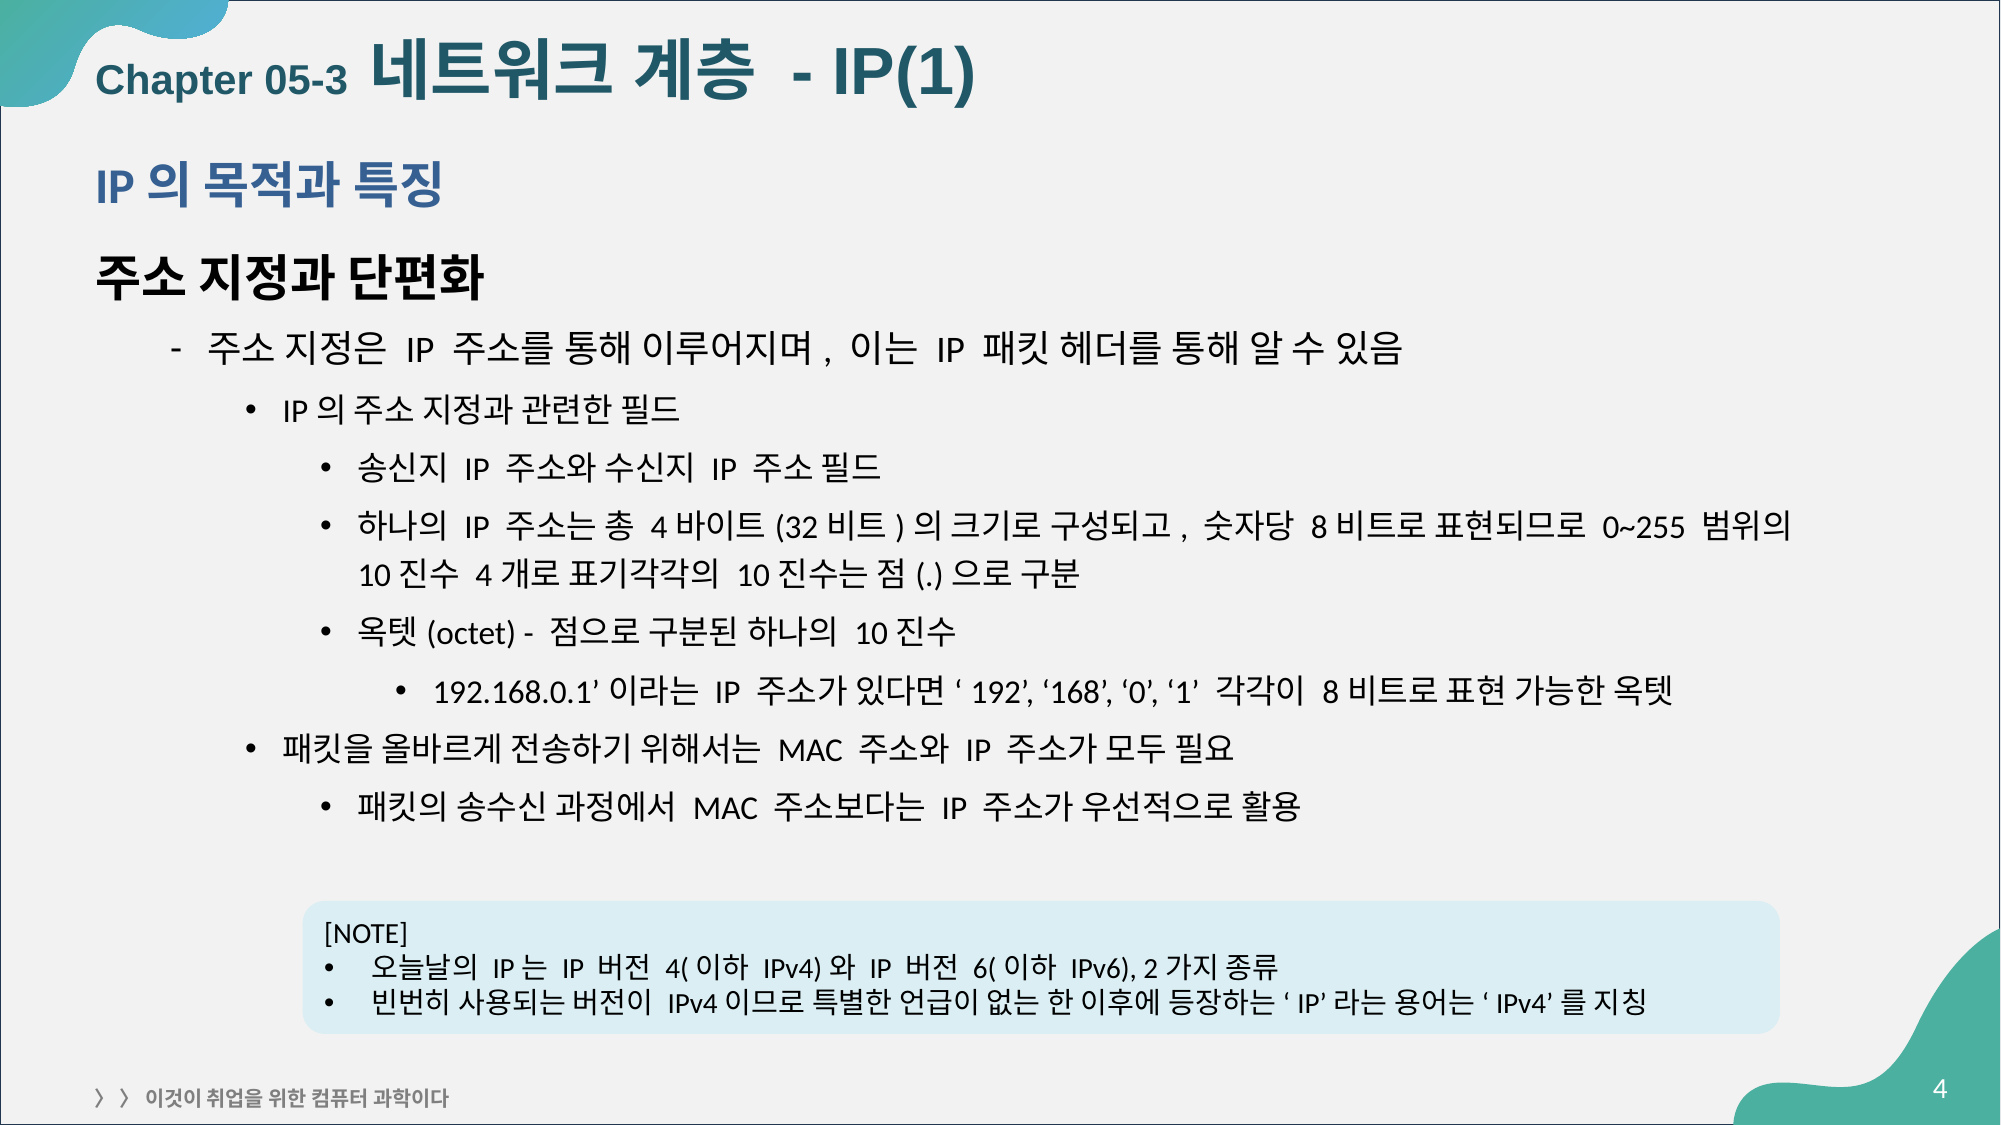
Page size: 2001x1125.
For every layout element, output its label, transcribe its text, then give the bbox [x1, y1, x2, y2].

text_box [NOTE] 오늘날의 IP는 IP 버전 4(이하 IPv4)와 IP 버전 6(이하 IPv6), 2가지 종류 빈번히 사용되는 버전이 IPv4이므로 특별한 언급이 없는 한 이후에 등장하는 ‘IP’라는 용어는 ‘IPv4’를 지칭 [302, 900, 1780, 1034]
list IP의 목적과 특징 주소 지정과 단편화 주소 지정은 IP 주소를 통해 이루어지며, 이는 IP 패킷 헤더를 통해 알 수 있음 IP의 주소 지정과 관련한 필드 송신지 IP 주소와 수신지 IP 주소 필드 하나의 IP 주소는 총 4바이트(32비트)의 크기로 구성되고, 숫자당 8비트로 표현되므로 0~255 범위의 10진수 4개로 표기각각의 10진수는 점(.)으로 구분 옥텟(octet) - 점으로 구분된 하나의 10진수 192.168.0.1’이라는 IP 주소가 있다면 ‘192’, ‘168’, ‘0’, ‘1’ 각각이 8비트로 표현 가능한 옥텟 패킷을 올바르게 전송하기 위해서는 MAC 주소와 IP 주소가 모두 필요 패킷의 송수신 과정에서 MAC 주소보다는 IP 주소가 우선적으로 활용 [79, 133, 1931, 1035]
title Chapter 05-3 네트워크 계층 - IP(1) [79, 17, 1931, 128]
slide_number ‹#› [1917, 1061, 1984, 1122]
footer 〉 〉 이것이 취업을 위한 컴퓨터 과학이다 [79, 1078, 755, 1114]
